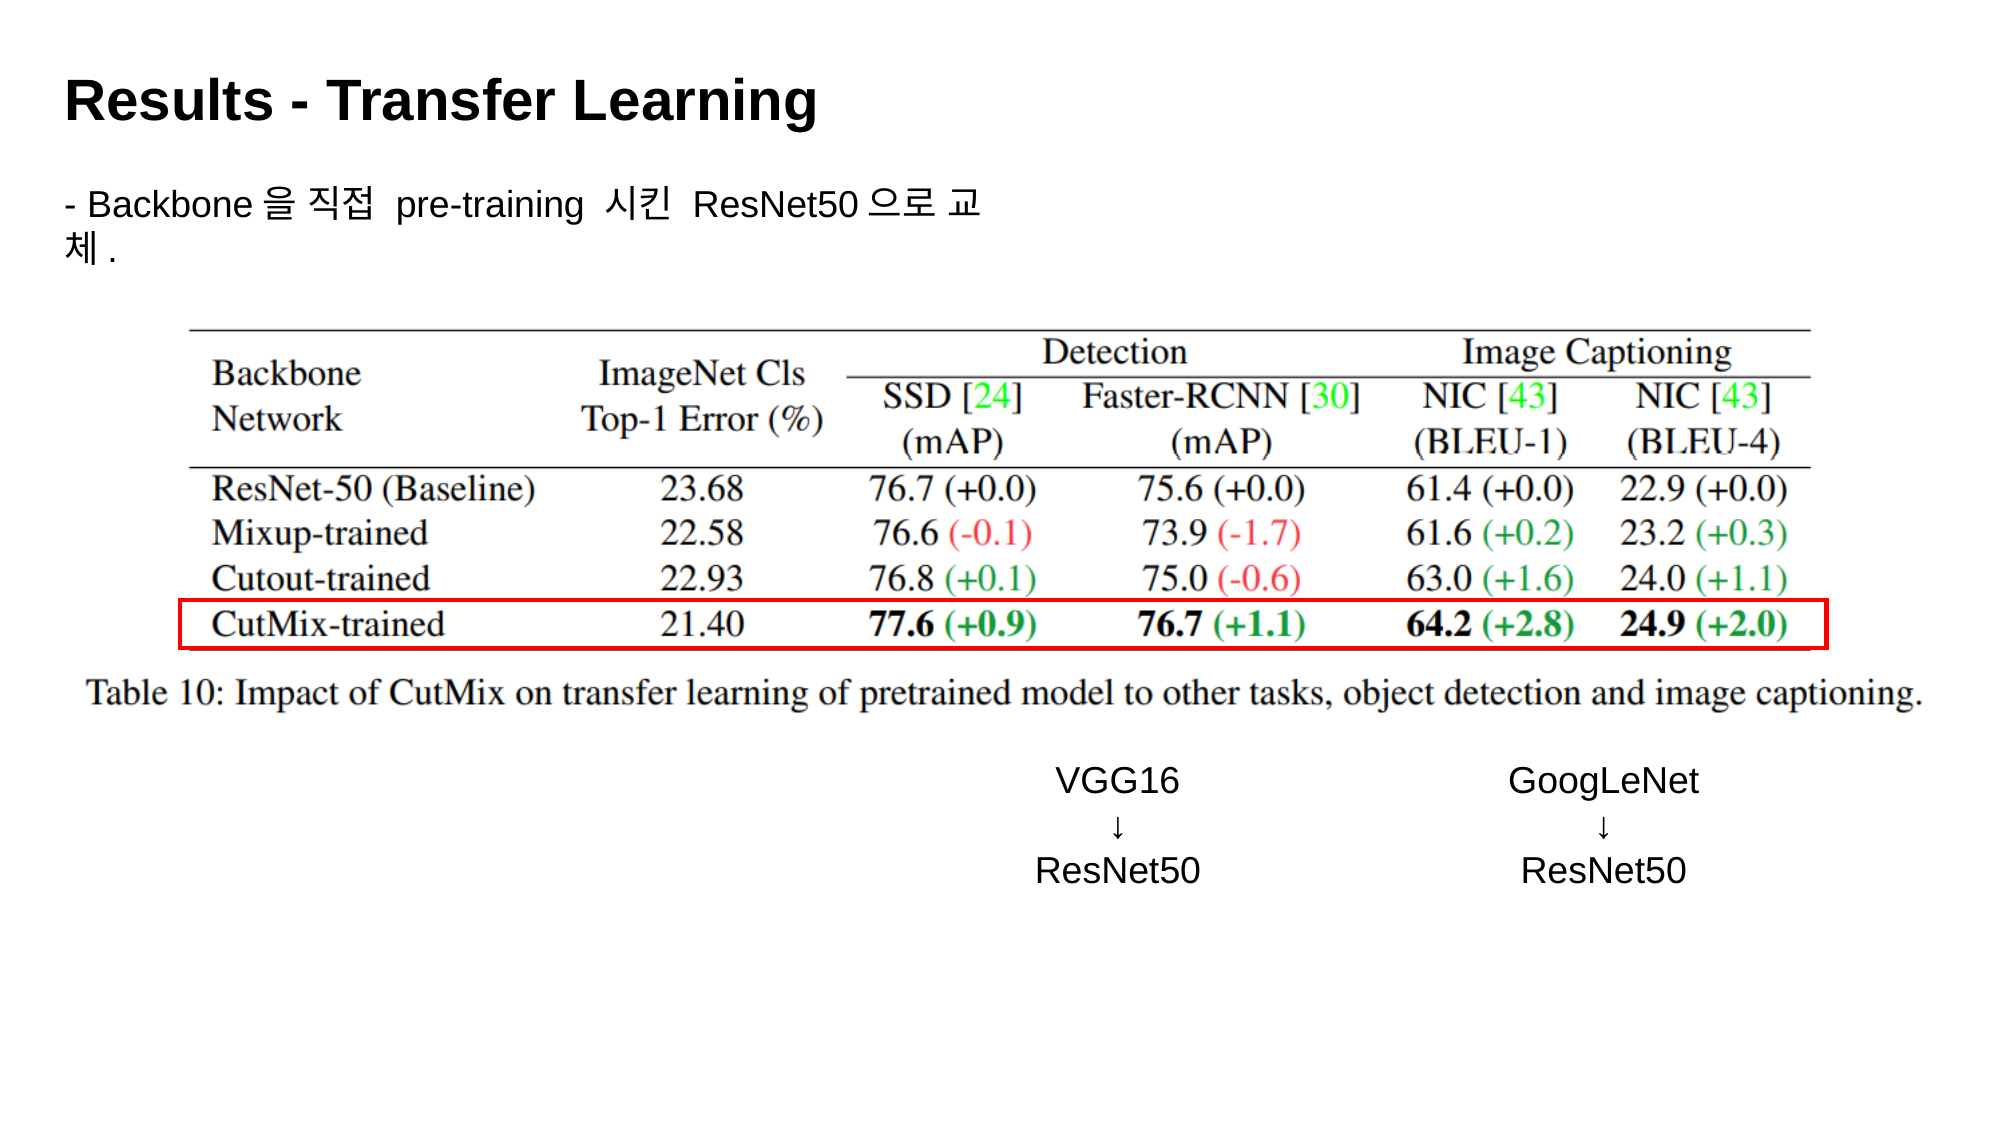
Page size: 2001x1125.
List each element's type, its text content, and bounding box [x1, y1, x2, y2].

text_box VGG16 ↓ ResNet50 [851, 748, 1337, 899]
picture [71, 310, 1946, 718]
text_box - Backbone을 직접 pre-training 시킨 ResNet50으로 교체. [49, 172, 1050, 277]
text_box GoogLeNet ↓ ResNet50 [1337, 748, 1871, 899]
text_box Results - Transfer Learning [49, 54, 1286, 140]
